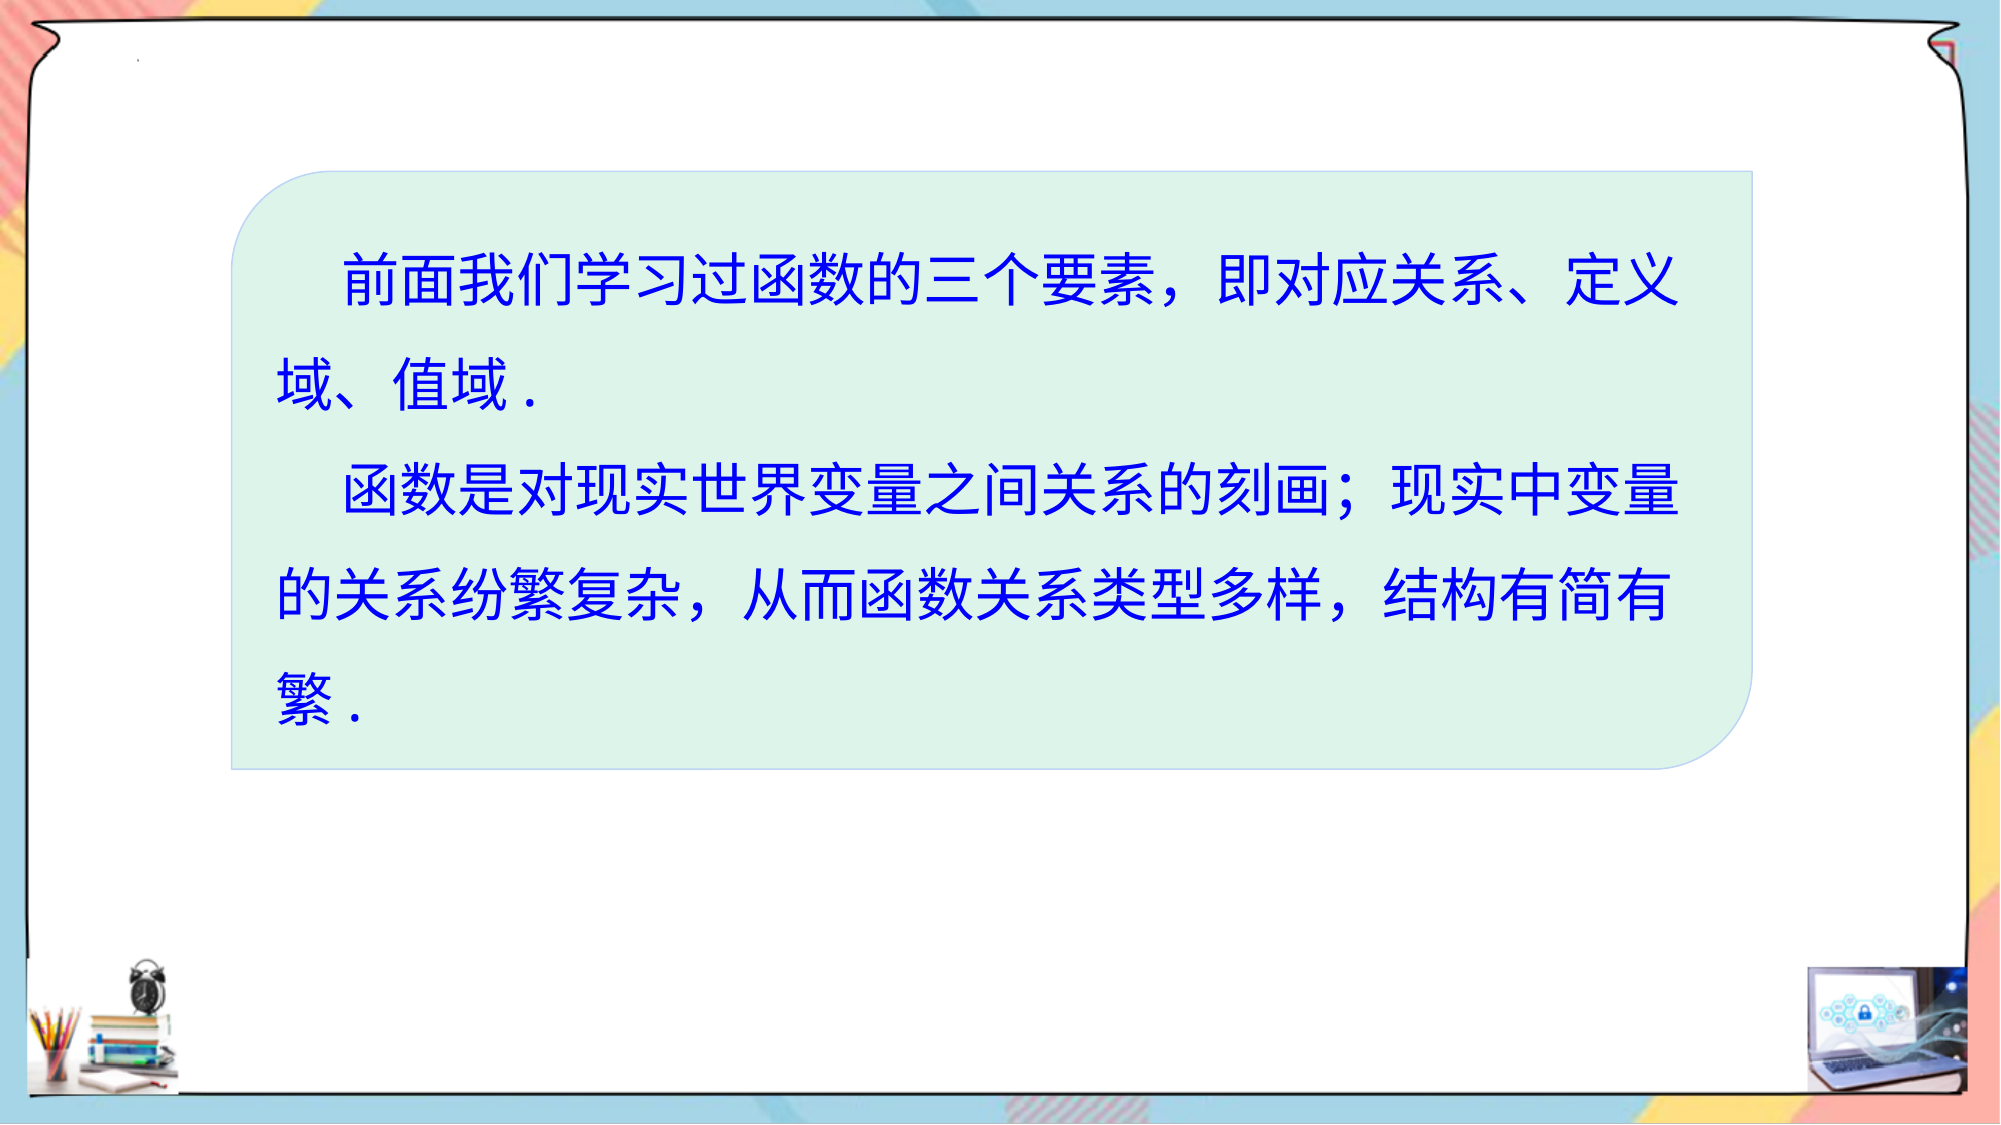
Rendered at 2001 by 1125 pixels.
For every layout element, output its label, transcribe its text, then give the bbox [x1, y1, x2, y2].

text_box 前面我们学习过函数的三个要素，即对应关系、定义域、值域. 函数是对现实世界变量之间关系的刻画；现实中变量的关系纷繁复杂，从而函数关系类型多样，结构有简有繁. [231, 171, 1753, 770]
picture [0, 0, 2001, 1125]
